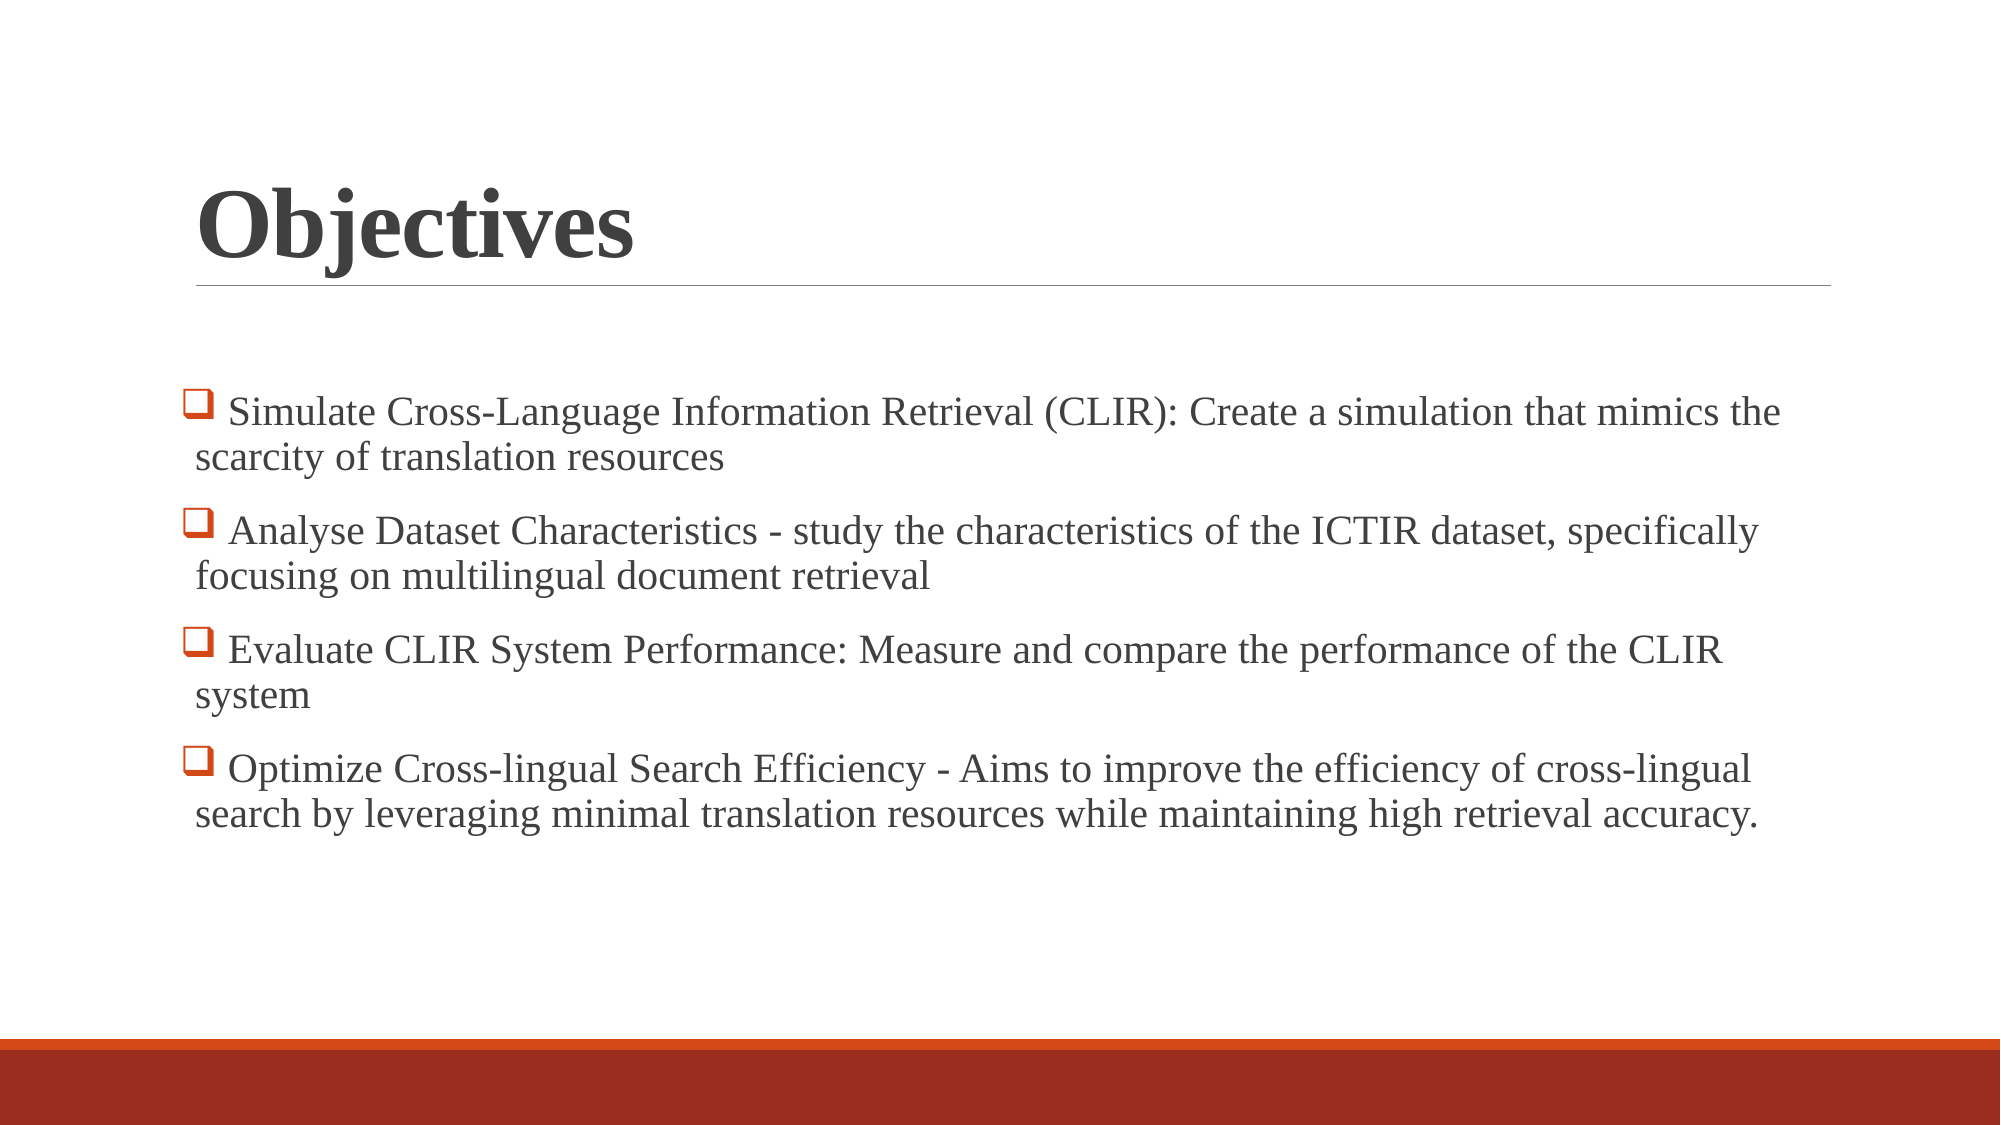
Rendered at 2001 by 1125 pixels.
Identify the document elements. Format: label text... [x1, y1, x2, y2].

title Objectives [180, 47, 1830, 285]
list Simulate Cross-Language Information Retrieval (CLIR): Create a simulation that mimics the scarcity of translation resources Analyse Dataset Characteristics - study the characteristics of the ICTIR dataset, specifically focusing on multilingual document retrieval Evaluate CLIR System Performance: Measure and compare the performance of the CLIR system Optimize Cross-lingual Search Efficiency - Aims to improve the efficiency of cross-lingual search by leveraging minimal translation resources while maintaining high retrieval accuracy. [180, 302, 1830, 963]
